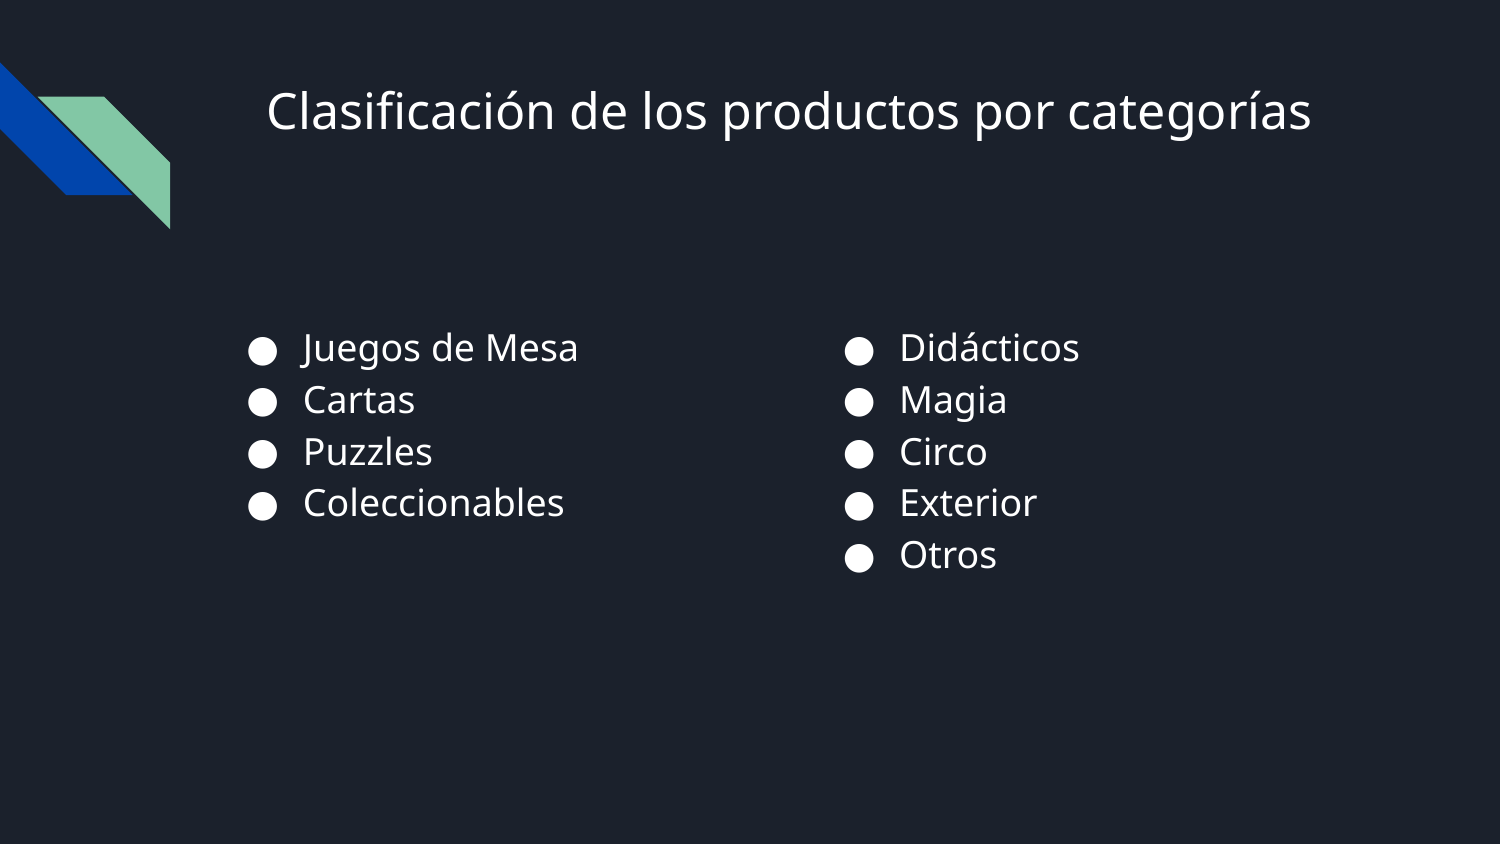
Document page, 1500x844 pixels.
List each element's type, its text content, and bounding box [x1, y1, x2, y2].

title Clasificación de los productos por categorías [212, 64, 1368, 215]
list Didácticos Magia Circo Exterior Otros [809, 302, 1368, 594]
list Juegos de Mesa Cartas Puzzles Coleccionables [212, 302, 772, 594]
